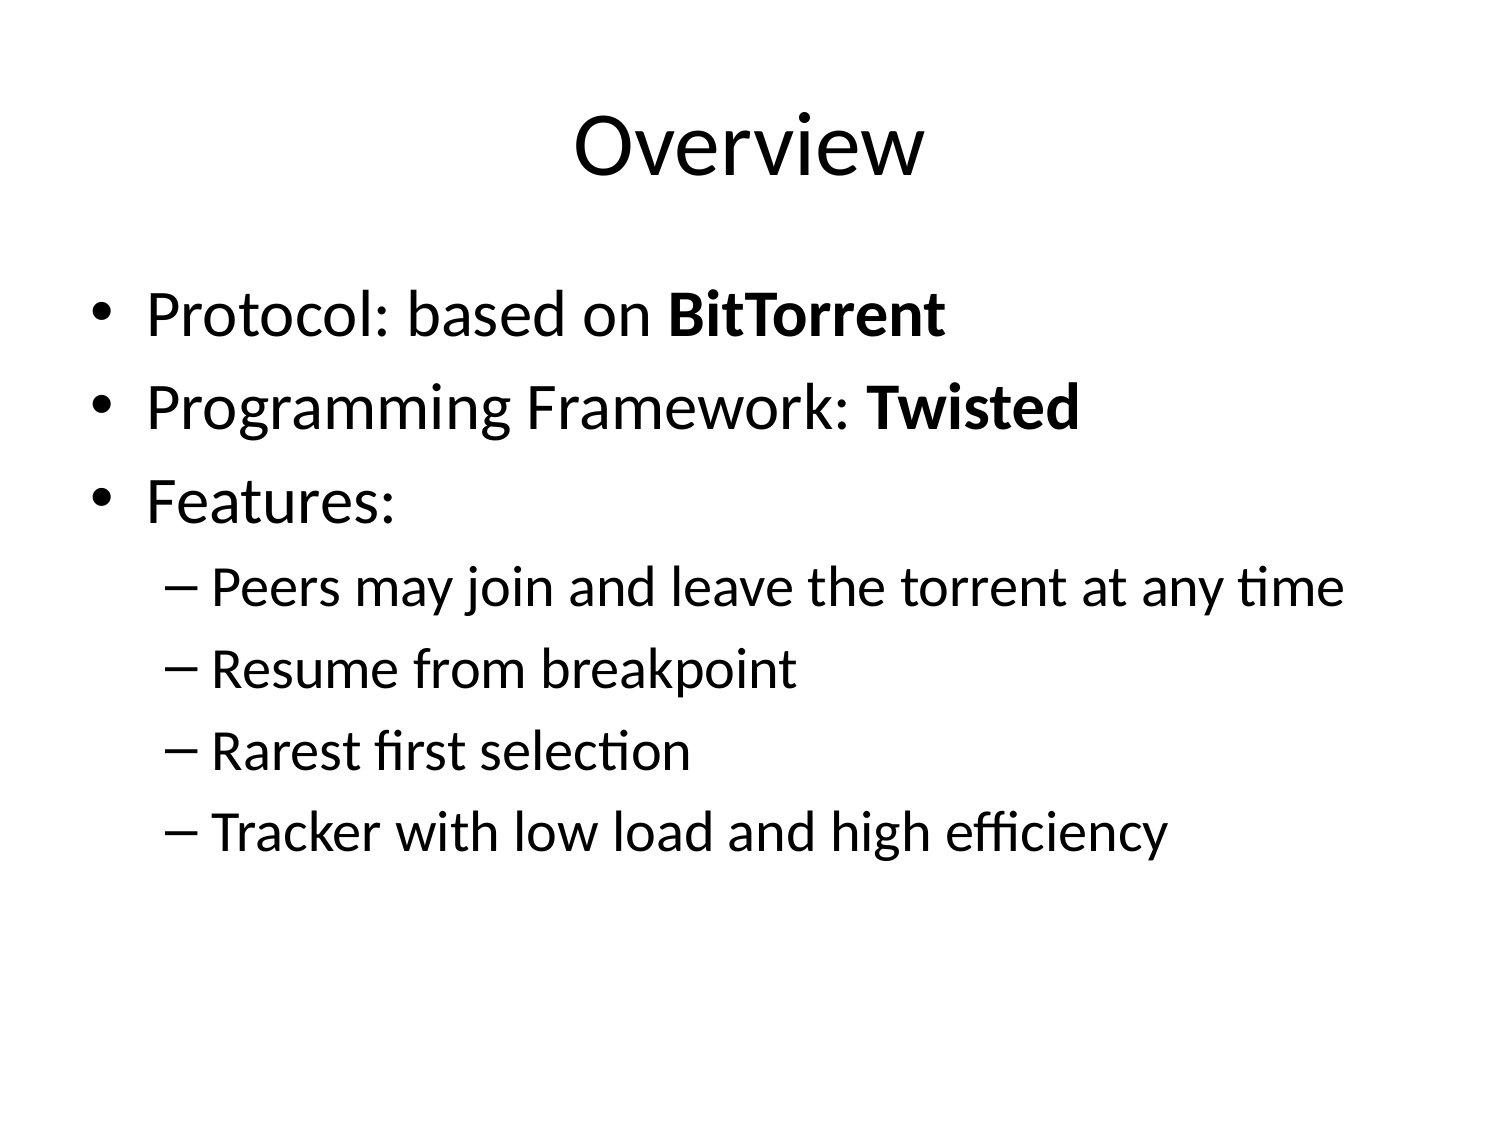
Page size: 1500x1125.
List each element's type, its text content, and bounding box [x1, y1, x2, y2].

title Overview [75, 45, 1425, 233]
list Protocol: based on BitTorrent Programming Framework: Twisted Features: Peers may join and leave the torrent at any time Resume from breakpoint Rarest first selection Tracker with low load and high efficiency [75, 262, 1425, 1005]
